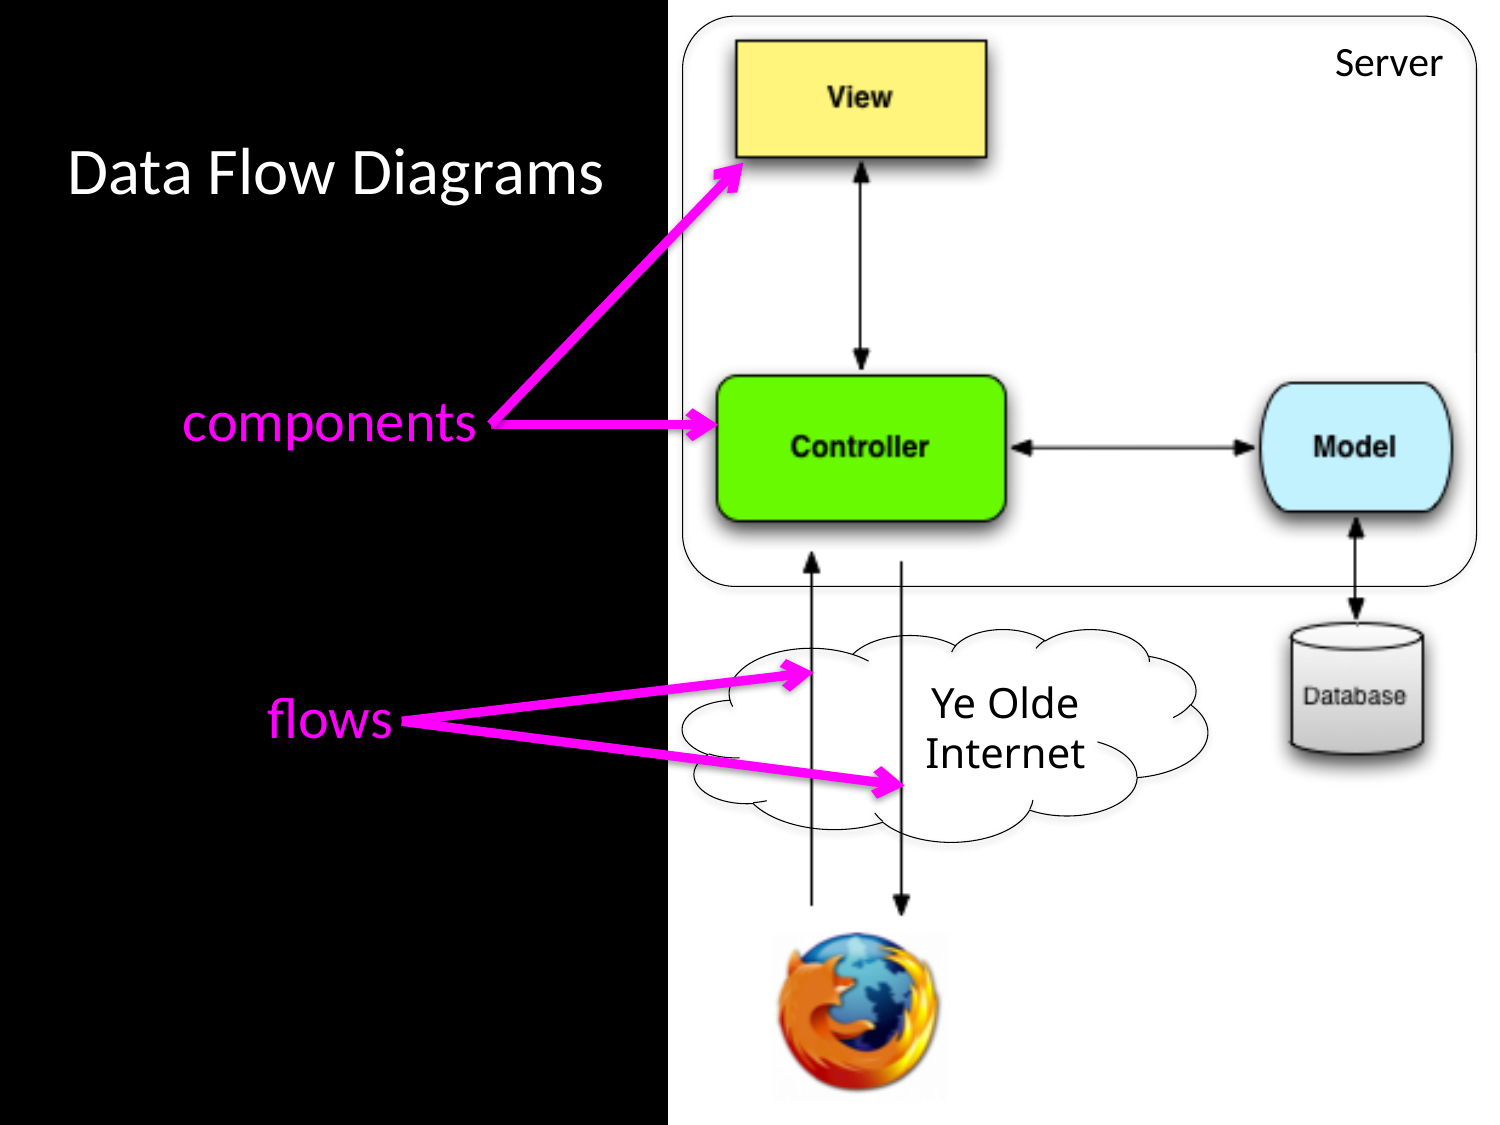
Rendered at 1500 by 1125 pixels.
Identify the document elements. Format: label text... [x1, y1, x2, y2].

picture [668, 0, 1500, 1125]
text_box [682, 15, 1477, 587]
title Data Flow Diagrams [23, 47, 649, 288]
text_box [68, 162, 905, 786]
